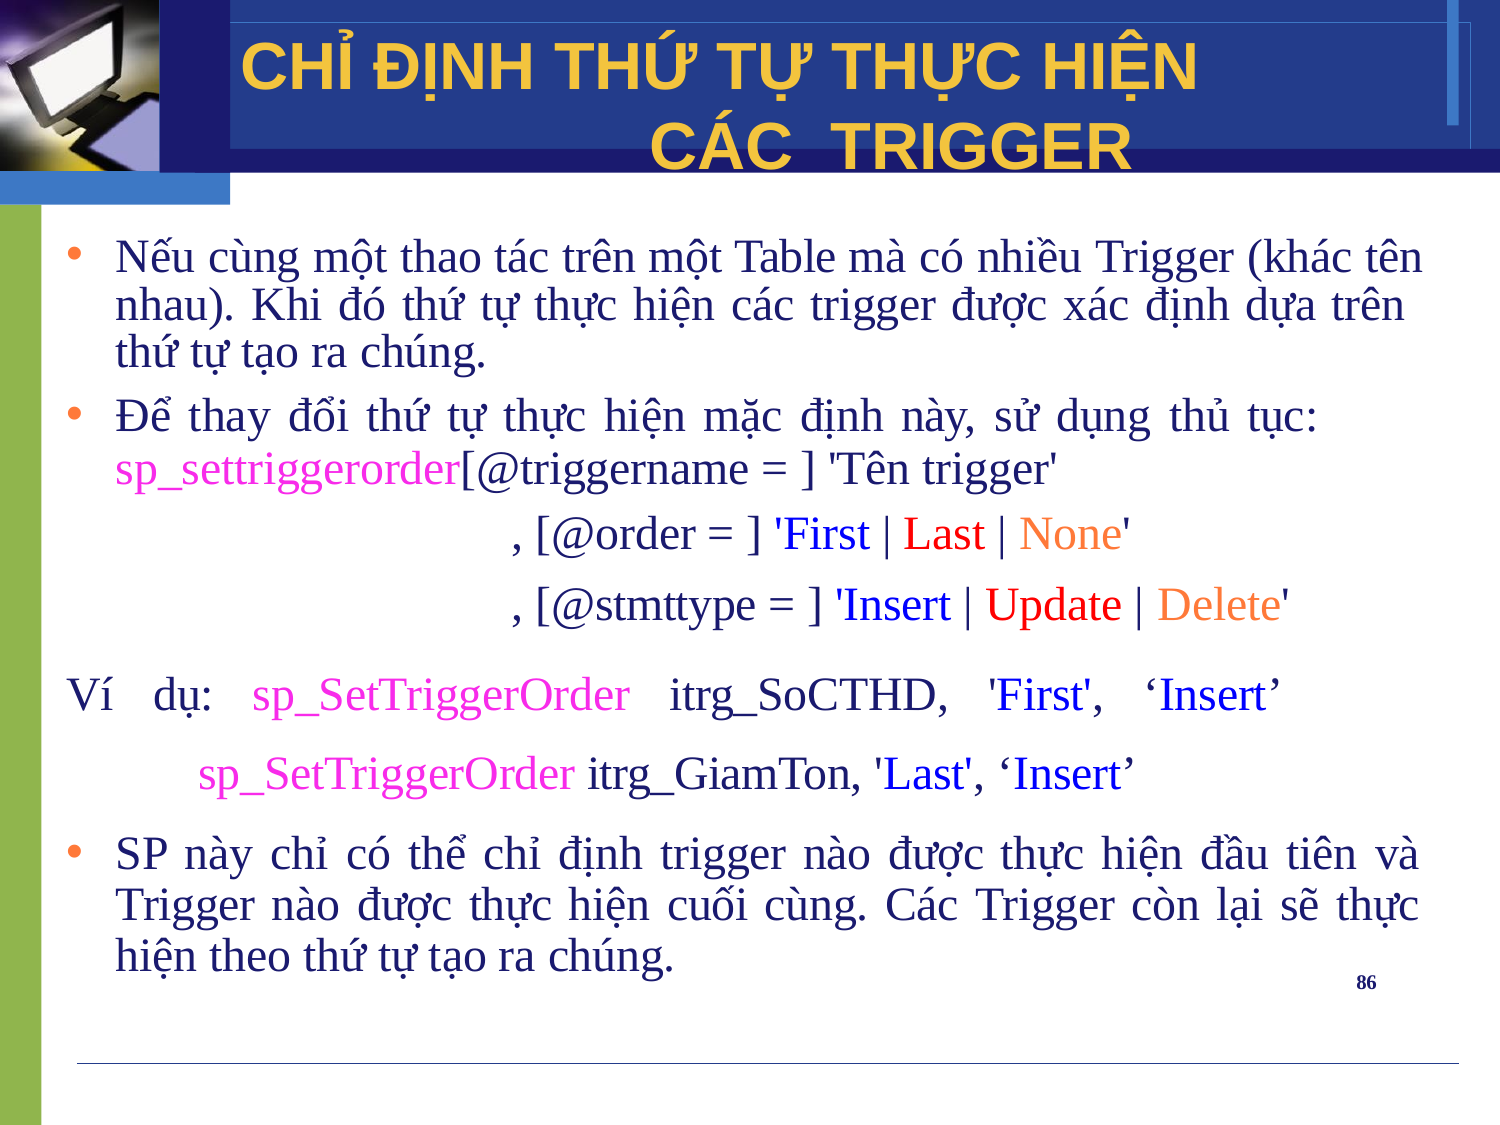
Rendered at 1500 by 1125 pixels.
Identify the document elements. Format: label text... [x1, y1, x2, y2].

text_box Nếu cùng một thao tác trên một Table mà có nhiều Trigger (khác tên nhau). Khi đó thứ tự thực hiện các trigger được xác định dựa trên thứ tự tạo ra chúng. Để thay đổi thứ tự thực hiện mặc định này, sử dụng thủ tục: sp_settriggerorder[@triggername = ] 'Tên trigger' , [@order = ] 'First | Last | None' , [@stmttype = ] 'Insert | Update | Delete' Ví dụ: sp_SetTriggerOrder itrg_SoCTHD, 'First', ‘Insert’ sp_SetTriggerOrder itrg_GiamTon, 'Last', ‘Insert’ SP này chỉ có thể chỉ định trigger nào được thực hiện đầu tiên và Trigger nào được thực hiện cuối cùng. Các Trigger còn lại sẽ thực hiện theo thứ tự tạo ra chúng. [64, 222, 1476, 982]
text_box 86 [1350, 982, 1384, 994]
picture [0, 0, 159, 171]
title CHỈ ĐỊNH THỨ TỰ THỰC HIỆN CÁC TRIGGER [238, 20, 1363, 211]
